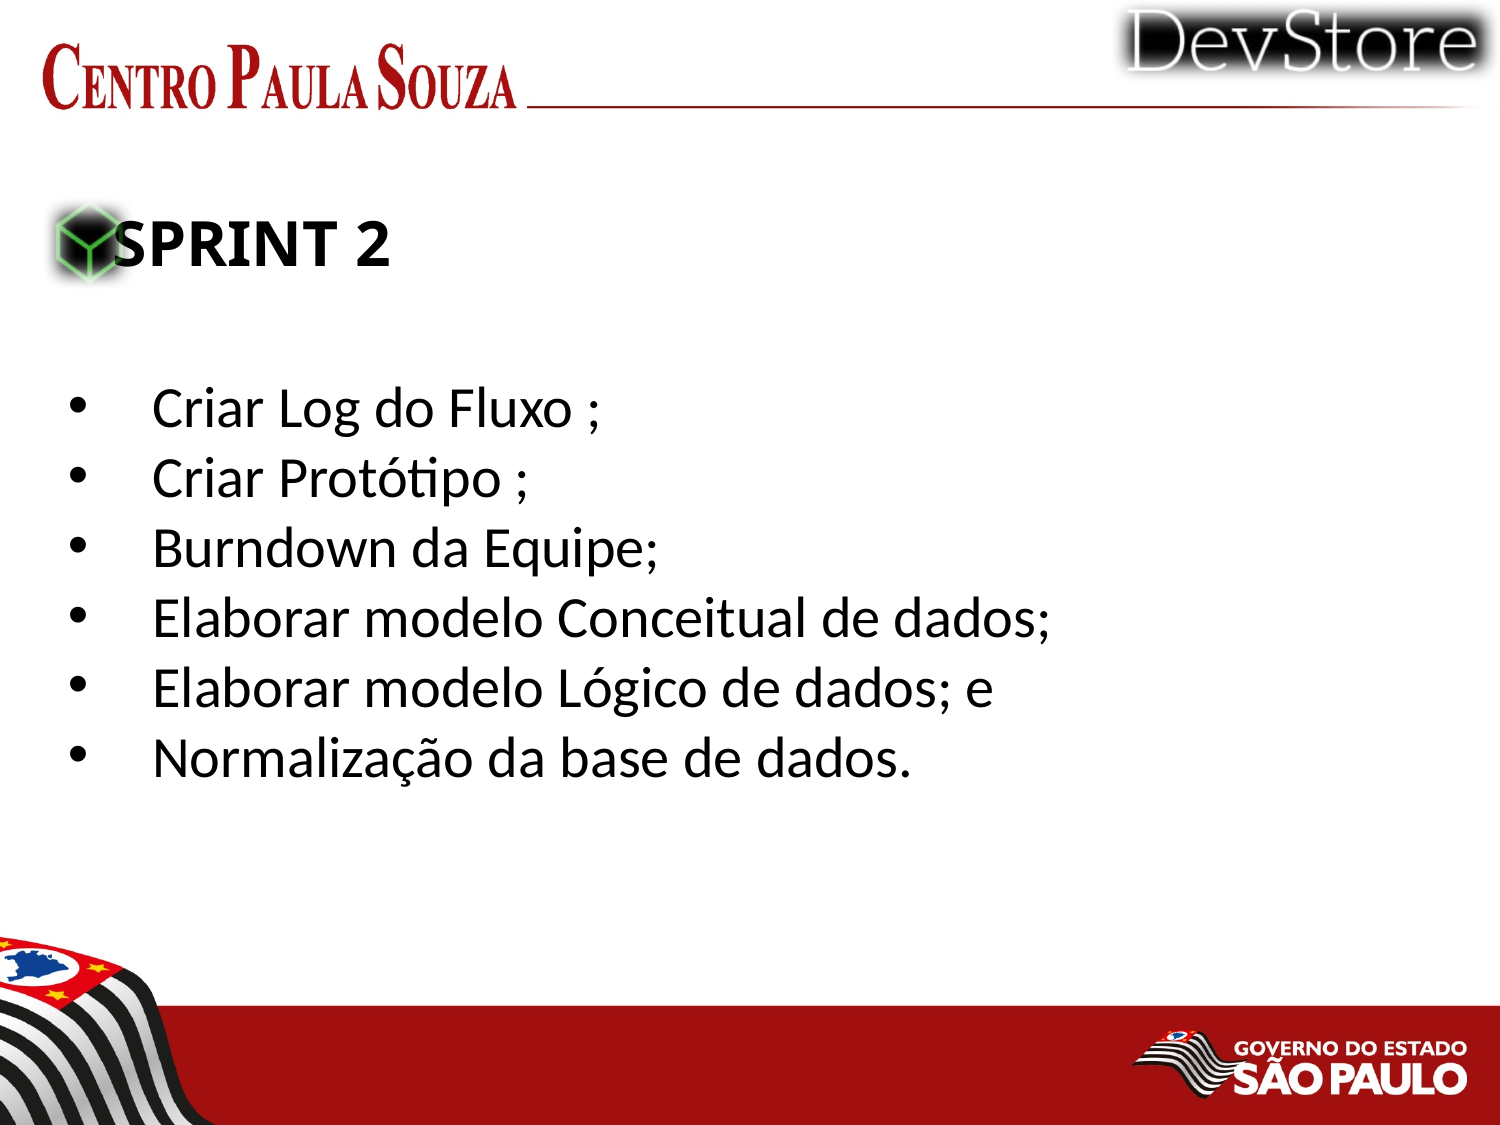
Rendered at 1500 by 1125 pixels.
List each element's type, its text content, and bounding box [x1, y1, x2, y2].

text_box Criar Log do Fluxo ; Criar Protótipo ; Burndown da Equipe; Elaborar modelo Conceitual de dados; Elaborar modelo Lógico de dados; e Normalização da base de dados. [53, 361, 1400, 797]
picture [0, 0, 1500, 1125]
text_box SPRINT 2 [138, 196, 519, 286]
